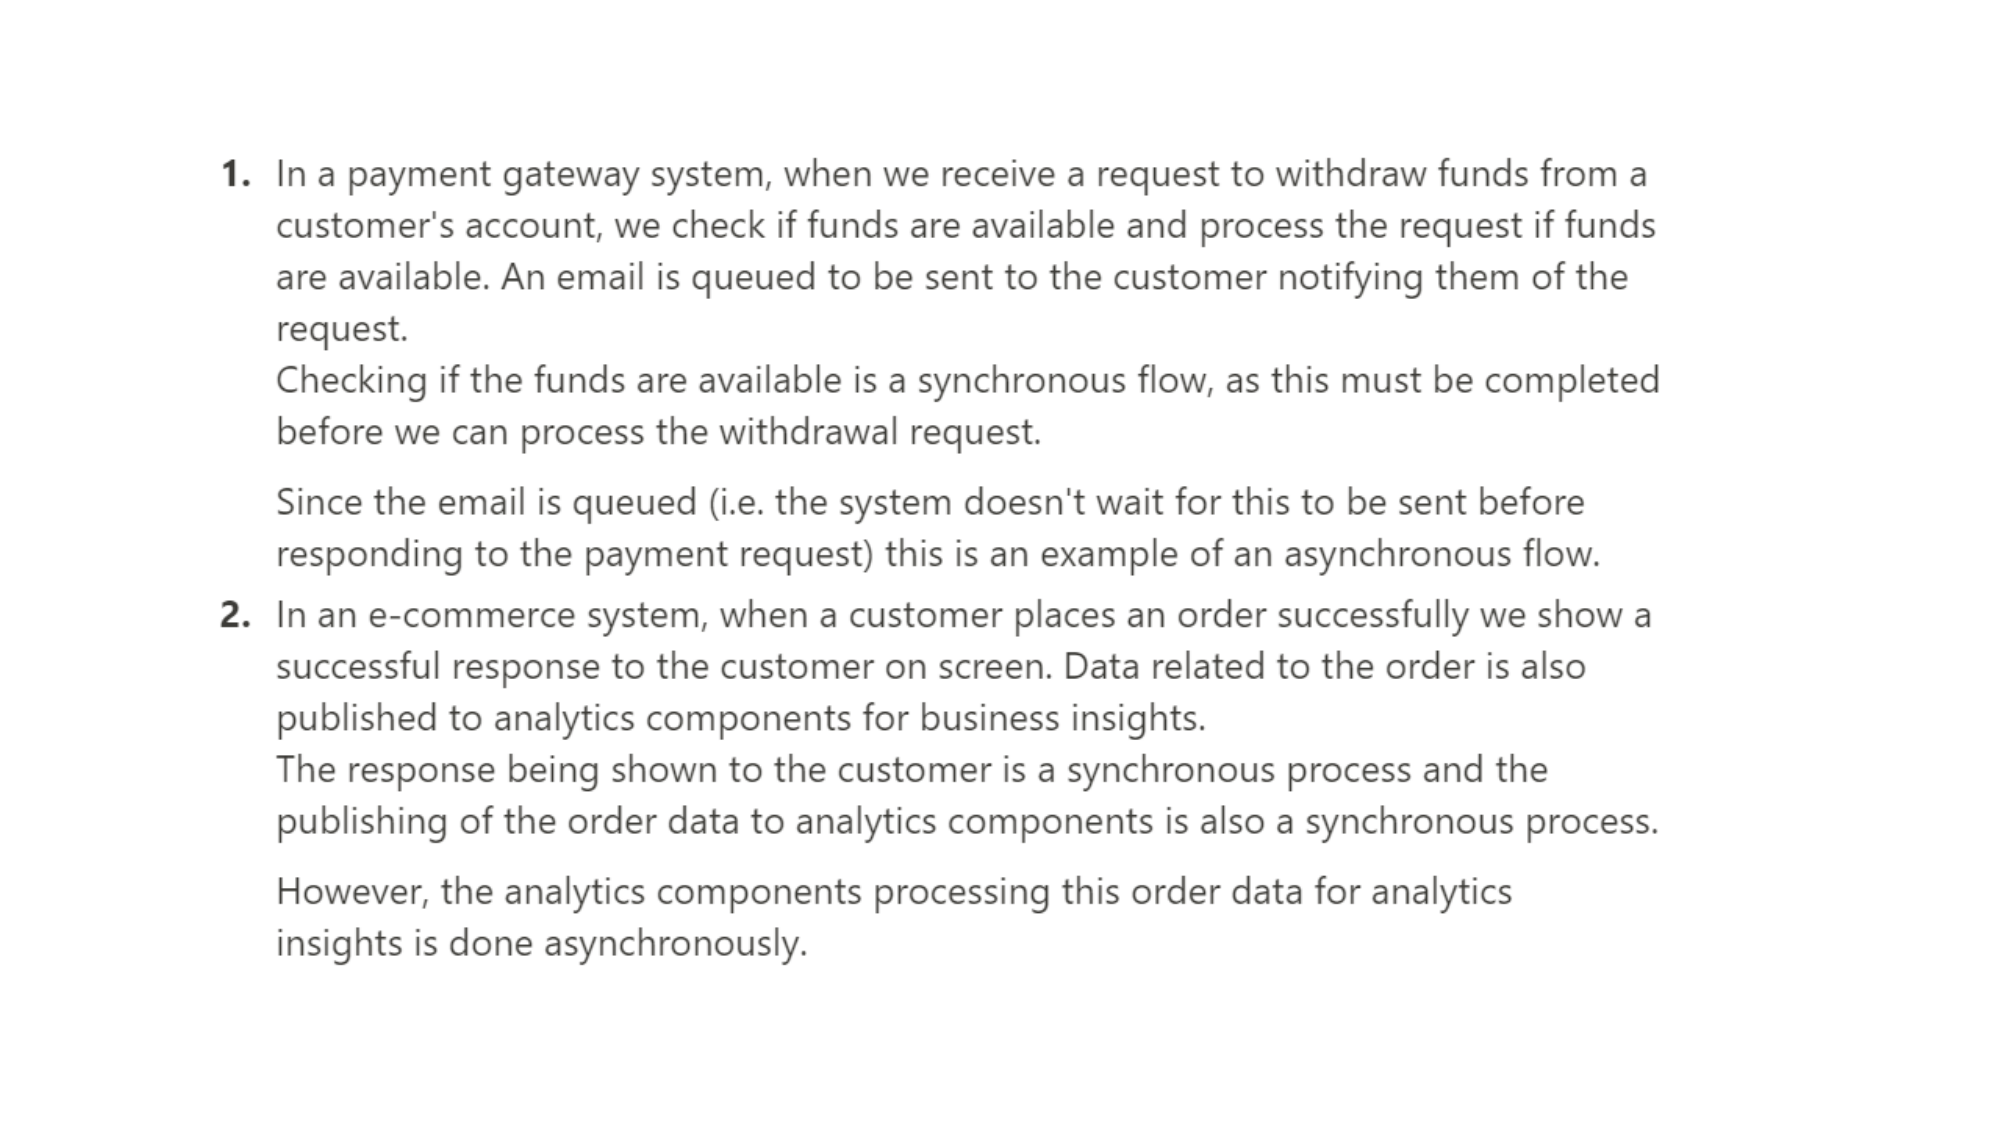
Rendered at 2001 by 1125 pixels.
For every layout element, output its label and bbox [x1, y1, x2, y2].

picture [183, 116, 1817, 1009]
